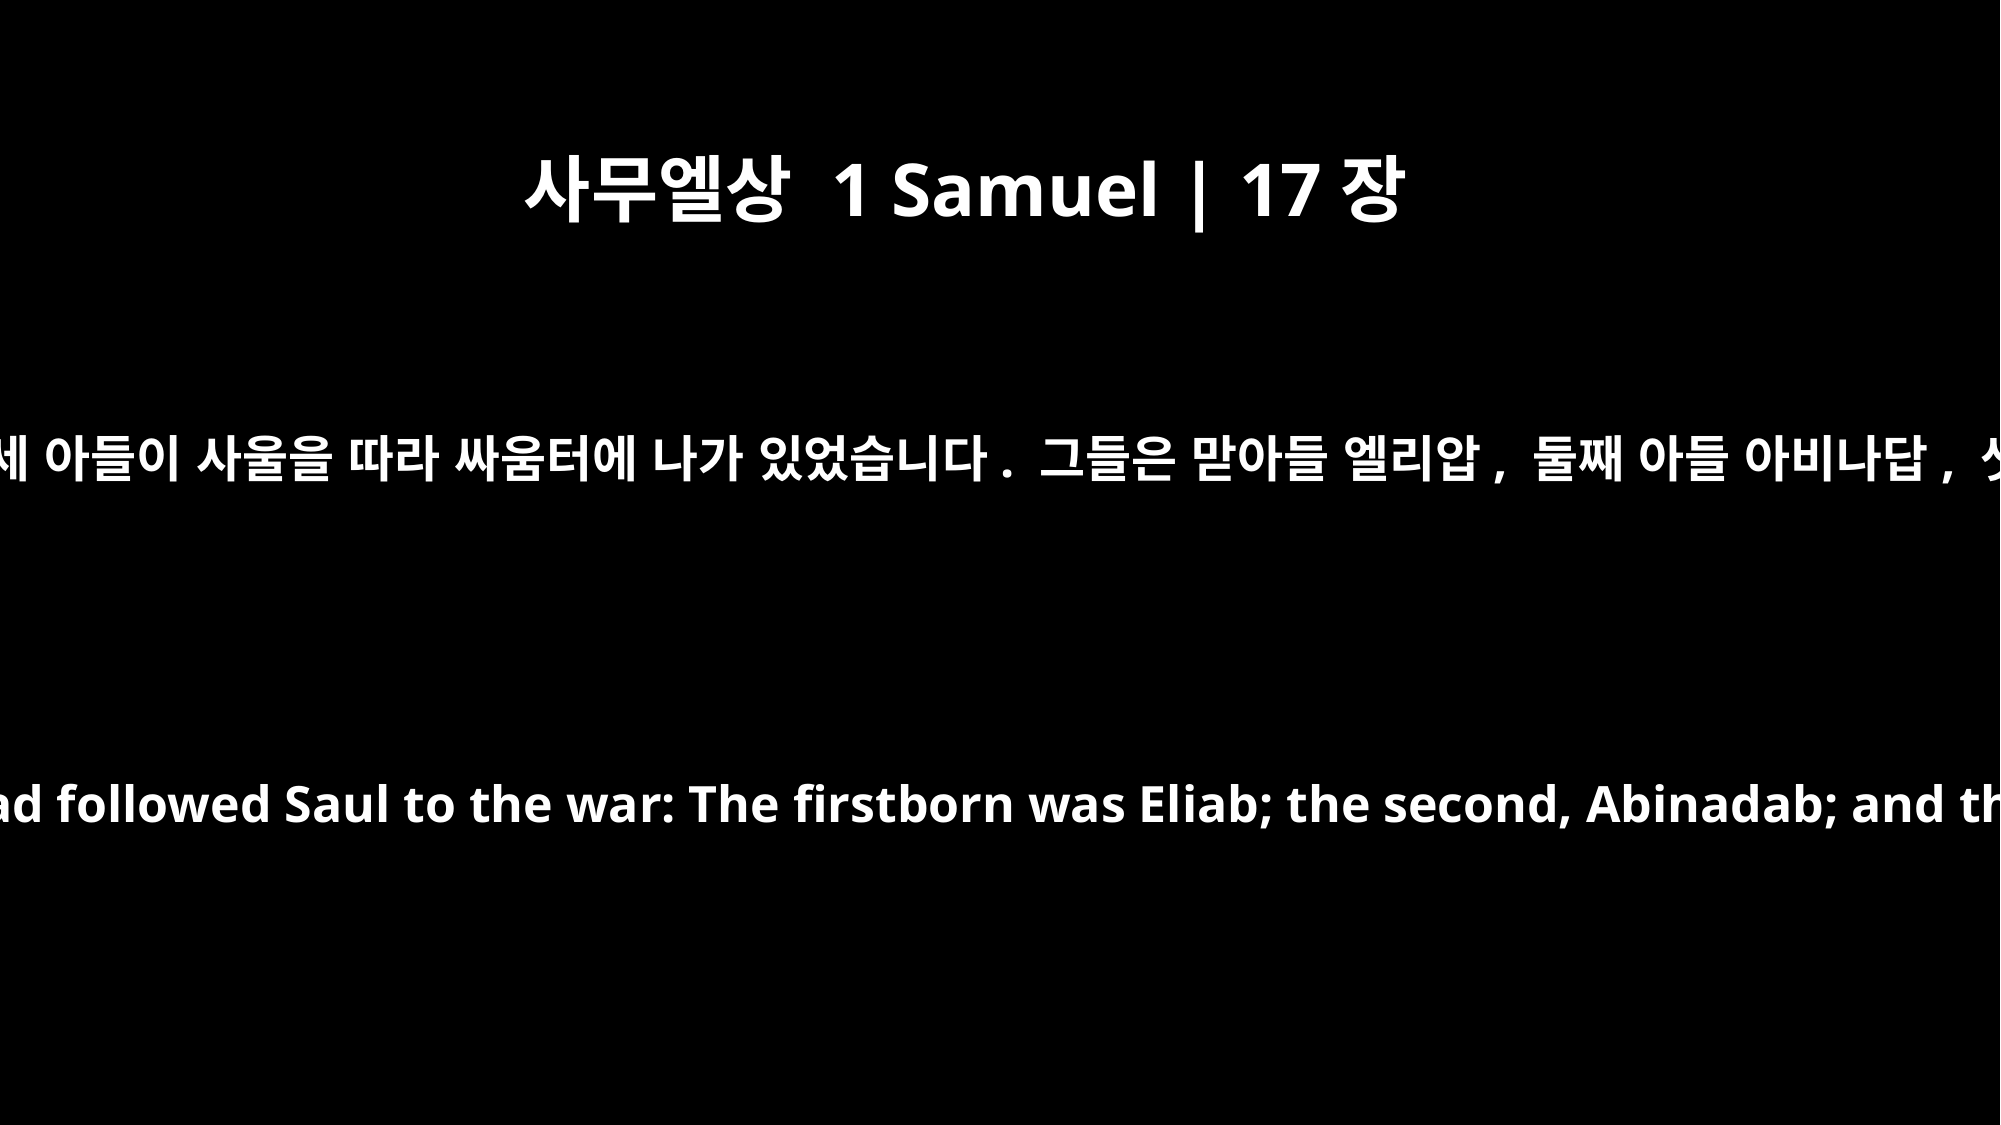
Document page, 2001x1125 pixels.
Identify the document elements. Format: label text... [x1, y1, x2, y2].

text_box 13 이새의 아들 가운데 위로 세 아들이 사울을 따라 싸움터에 나가 있었습니다. 그들은 맏아들 엘리압, 둘째 아들 아비나답, 셋째 아들 삼마입니다. [0, 359, 2000, 495]
text_box Jesse's three oldest sons had followed Saul to the war: The firstborn was Eliab; the second, Abinadab; and the third, Shammah. [0, 764, 2000, 840]
text_box 사무엘상 1 Samuel | 17장 [509, 136, 1423, 239]
